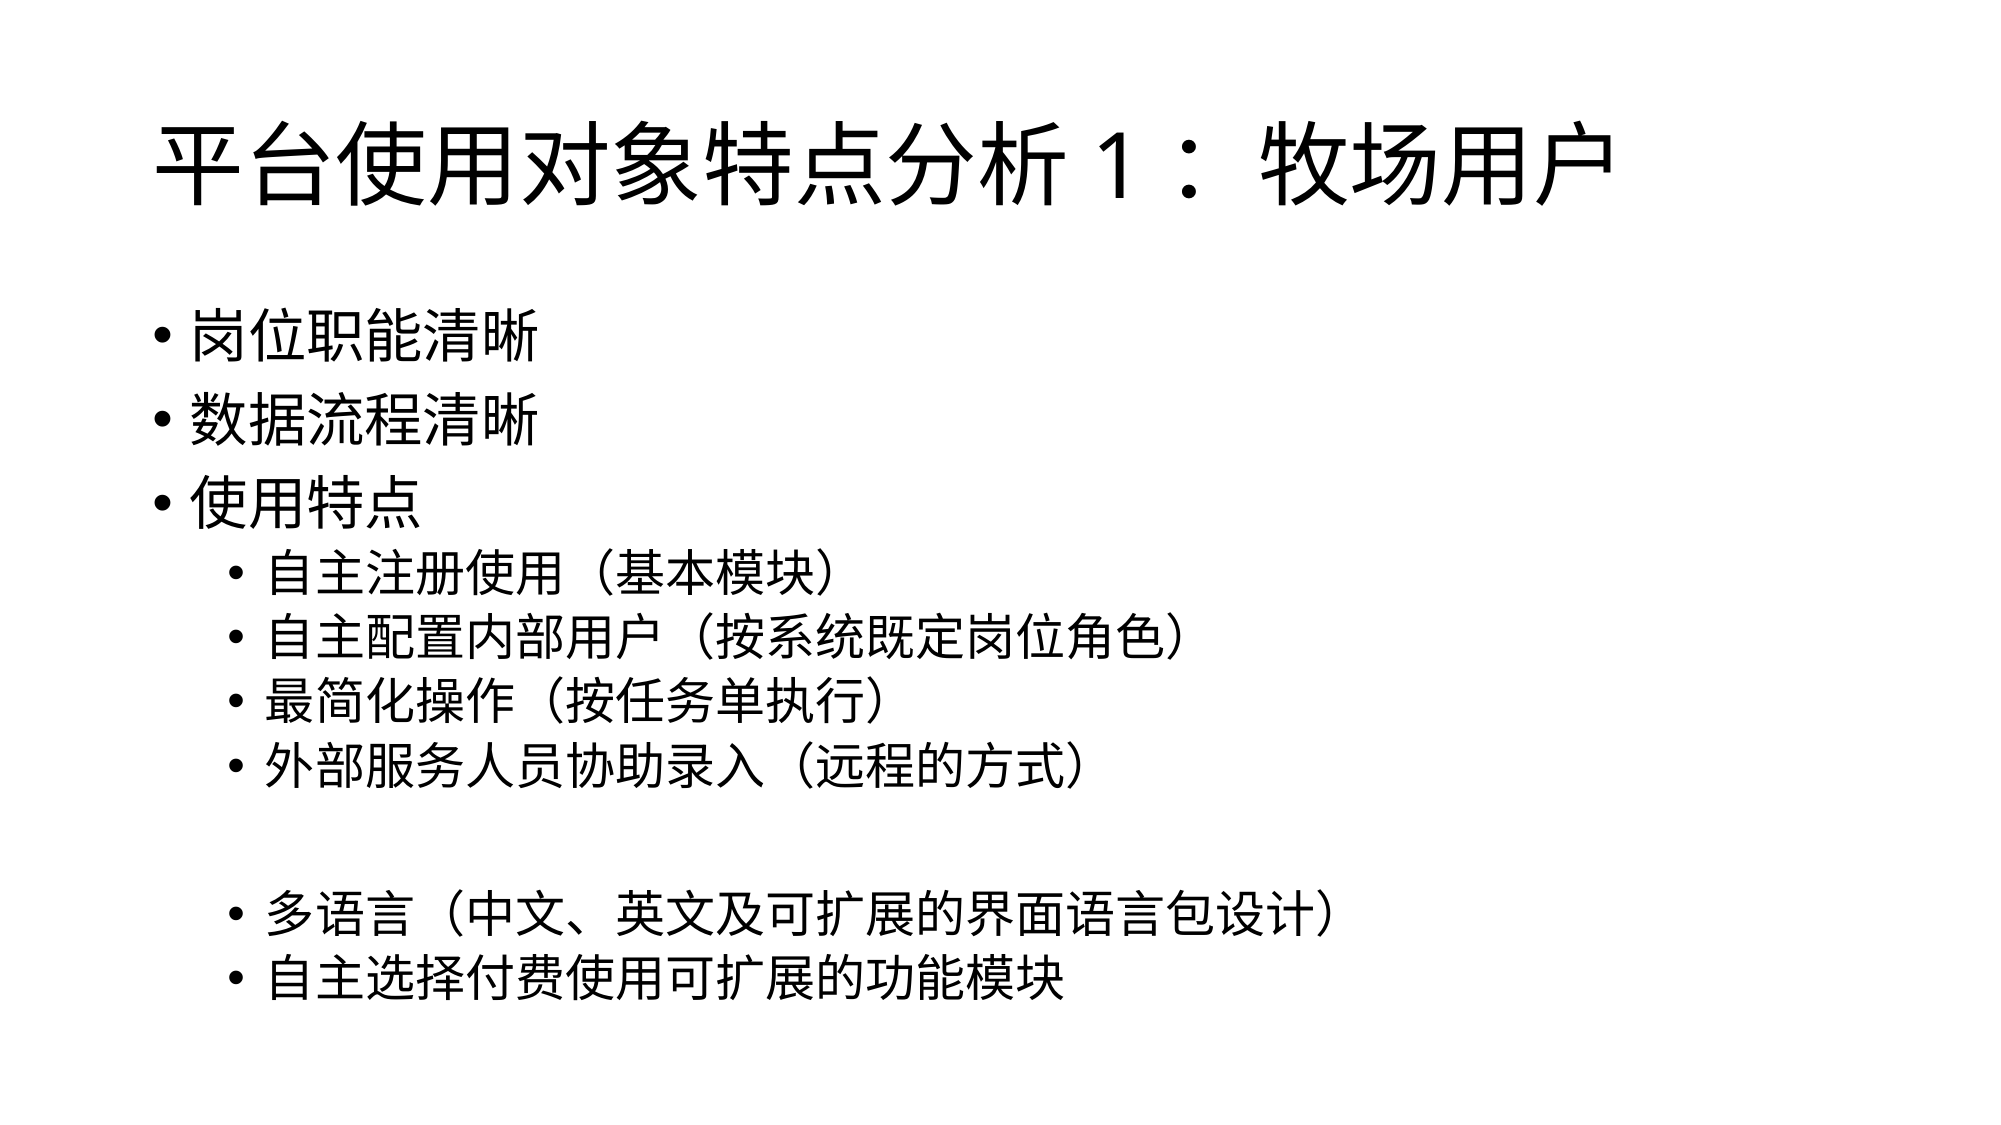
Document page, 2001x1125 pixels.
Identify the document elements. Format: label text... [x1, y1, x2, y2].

title 平台使用对象特点分析1：牧场用户 [137, 59, 1863, 278]
list 岗位职能清晰 数据流程清晰 使用特点 自主注册使用（基本模块） 自主配置内部用户（按系统既定岗位角色） 最简化操作（按任务单执行） 外部服务人员协助录入（远程的方式） 多语言（中文、英文及可扩展的界面语言包设计） 自主选择付费使用可扩展的功能模块 [137, 299, 1863, 1014]
